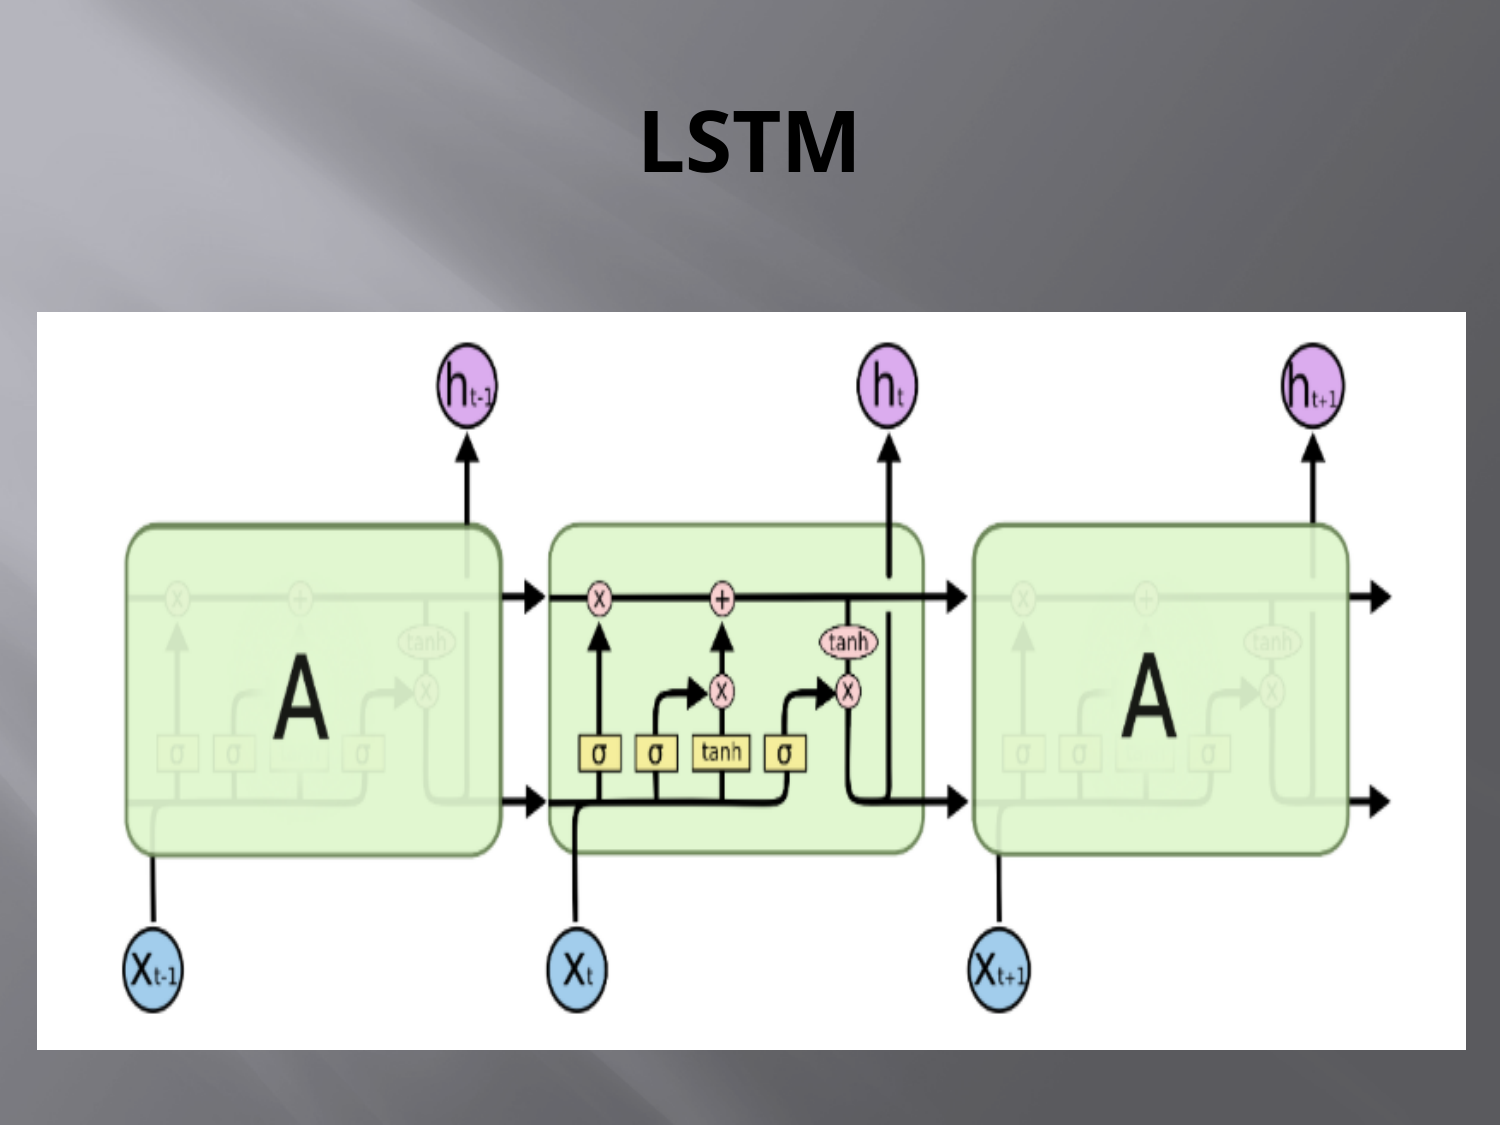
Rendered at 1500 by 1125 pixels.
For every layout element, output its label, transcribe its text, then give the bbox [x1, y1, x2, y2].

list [37, 312, 1466, 1051]
title LSTM [75, 45, 1425, 233]
